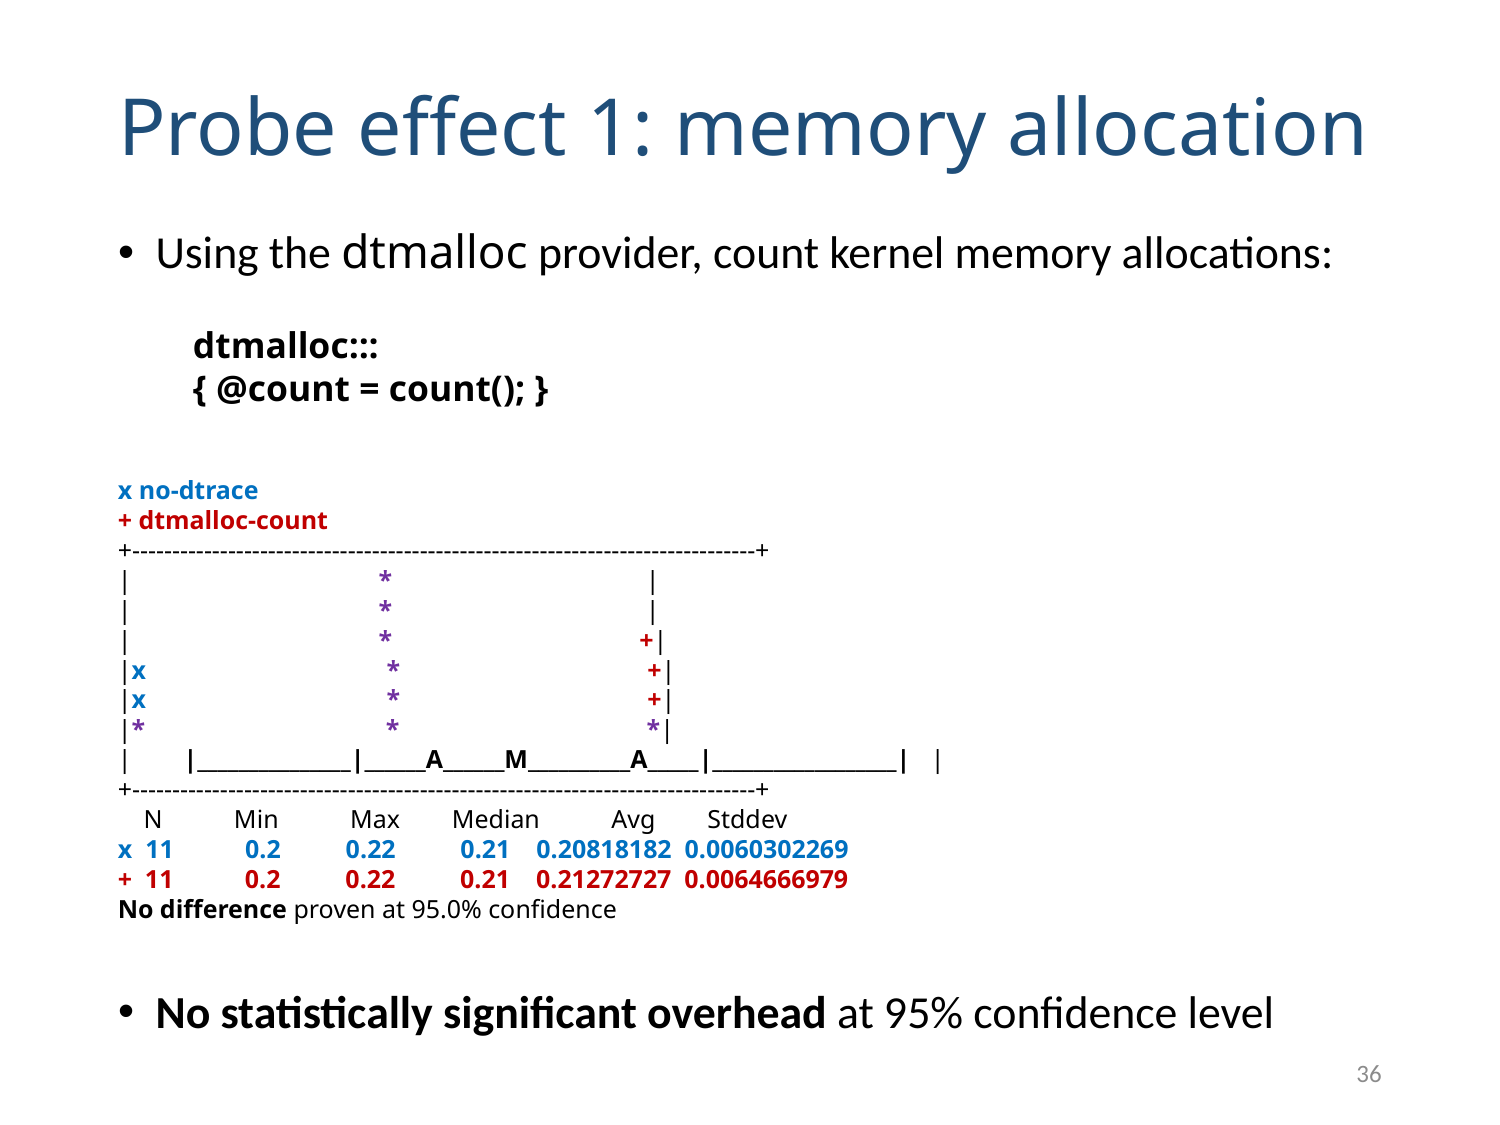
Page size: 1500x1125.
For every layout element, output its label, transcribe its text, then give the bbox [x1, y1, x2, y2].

text_box dtmalloc::: { @count = count(); } [103, 315, 1397, 416]
text_box x no-dtrace + dtmalloc-count +------------------------------------------------------------------------------+ | * | | * | | * +| |x * +| |x * +| |* * *| | |_______________|______A______M__________A_____|__________________| | +------------------------------------------------------------------------------+ N Min Max Median Avg Stddev x 11 0.2 0.22 0.21 0.20818182 0.0060302269 + 11 0.2 0.22 0.21 0.21272727 0.0064666979 No difference proven at 95.0% confidence [102, 460, 1398, 938]
text_box No statistically significant overhead at 95% confidence level [103, 981, 1397, 1043]
title Probe effect 1: memory allocation [103, 38, 1397, 221]
list Using the dtmalloc provider, count kernel memory allocations: [103, 221, 1397, 296]
slide_number 36 [1059, 1043, 1397, 1103]
